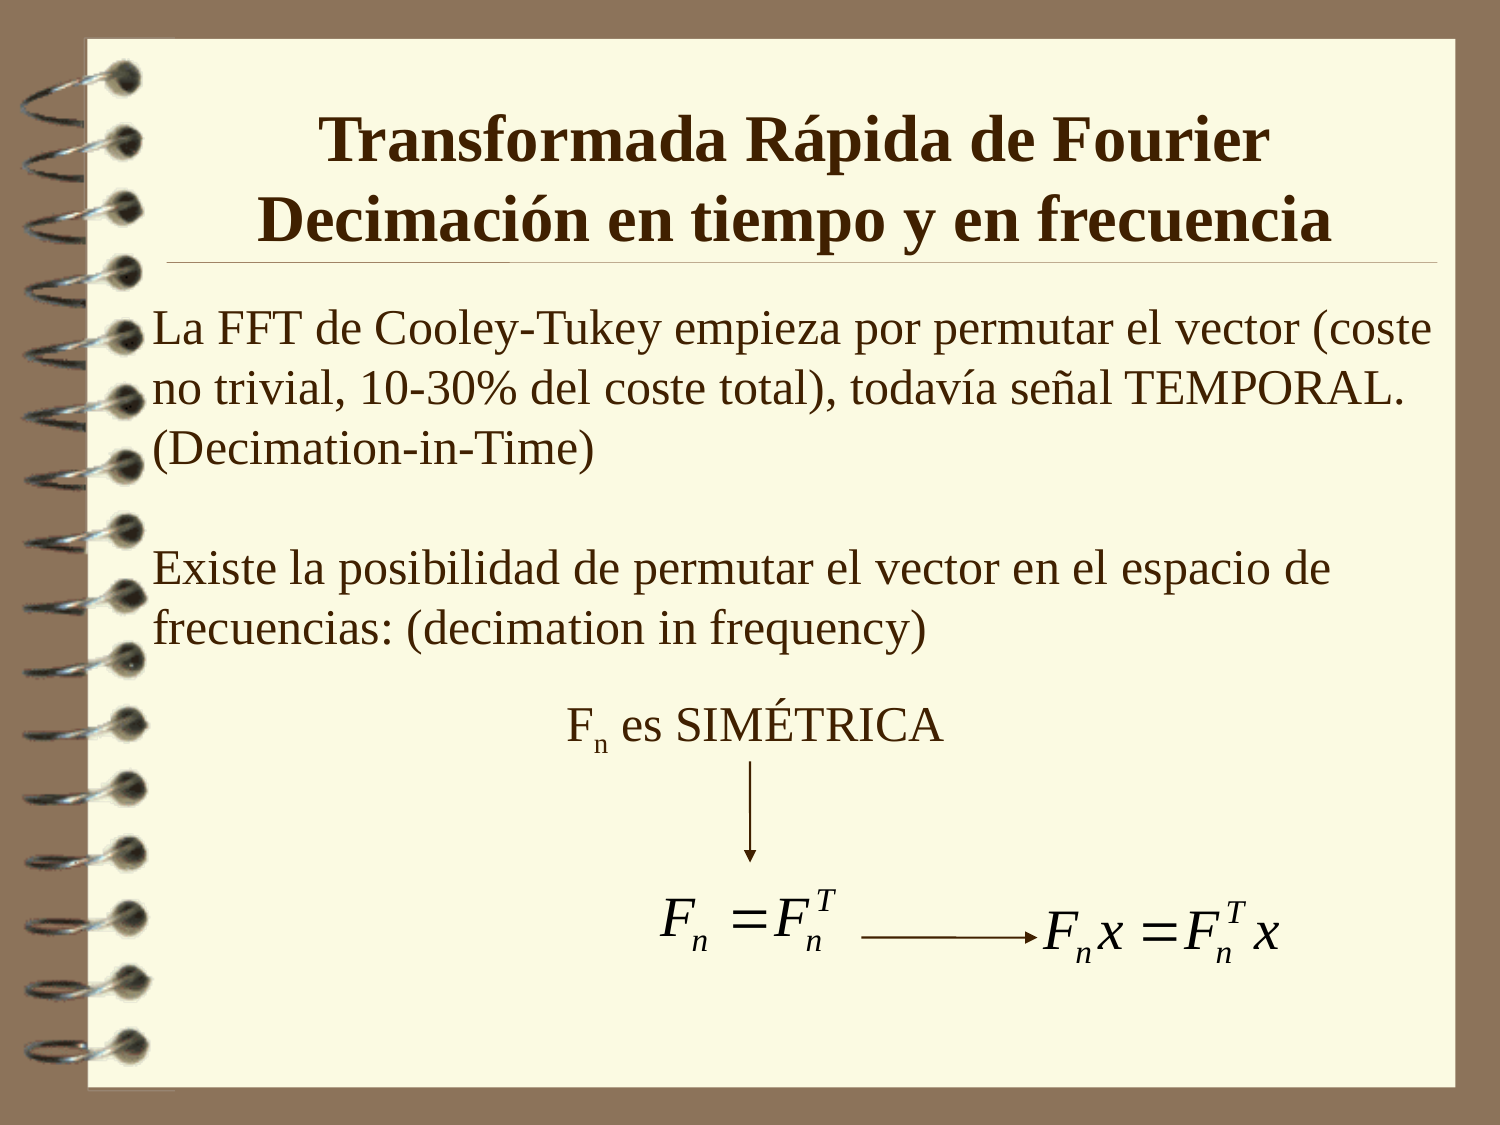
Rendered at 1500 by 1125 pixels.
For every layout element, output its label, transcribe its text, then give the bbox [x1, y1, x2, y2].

picture [0, 0, 175, 1125]
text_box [1033, 887, 1292, 978]
text_box Fn es SIMÉTRICA [551, 683, 960, 767]
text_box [649, 874, 851, 966]
text_box Transformada Rápida de Fourier Decimación en tiempo y en frecuencia [199, 87, 1392, 263]
text_box La FFT de Cooley-Tukey empieza por permutar el vector (coste no trivial, 10-30% del coste total), todavía señal TEMPORAL. (Decimation-in-Time) Existe la posibilidad de permutar el vector en el espacio de frecuencias: (decimation in frequency) [137, 287, 1450, 663]
text_box [743, 762, 757, 863]
text_box [862, 931, 1028, 944]
